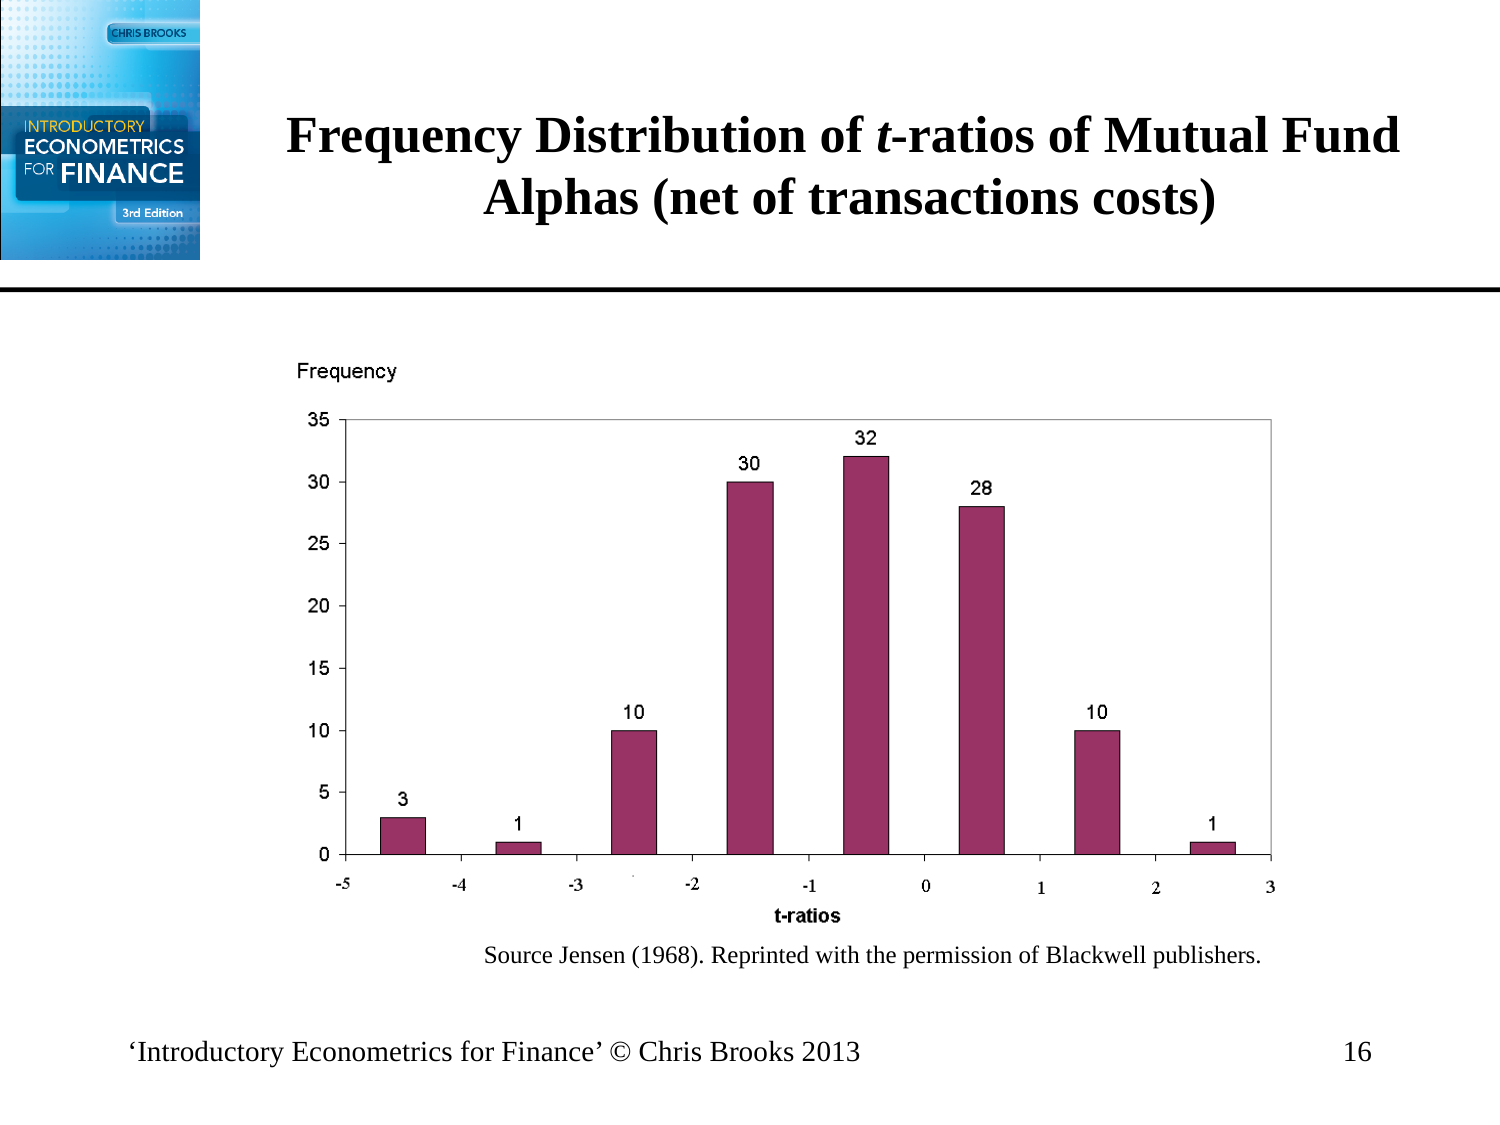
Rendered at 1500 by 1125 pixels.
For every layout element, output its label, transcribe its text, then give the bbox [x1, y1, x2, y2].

slide_number 16 [1074, 1024, 1388, 1101]
title Frequency Distribution of t-ratios of Mutual Fund Alphas (net of transactions costs) [212, 87, 1488, 238]
slide_number ‘Introductory Econometrics for Finance’ © Chris Brooks 2013 [112, 1024, 963, 1101]
picture [0, 0, 200, 260]
list Source Jensen (1968). Reprinted with the permission of Blackwell publishers. [112, 324, 1388, 1000]
picture [287, 324, 1288, 941]
